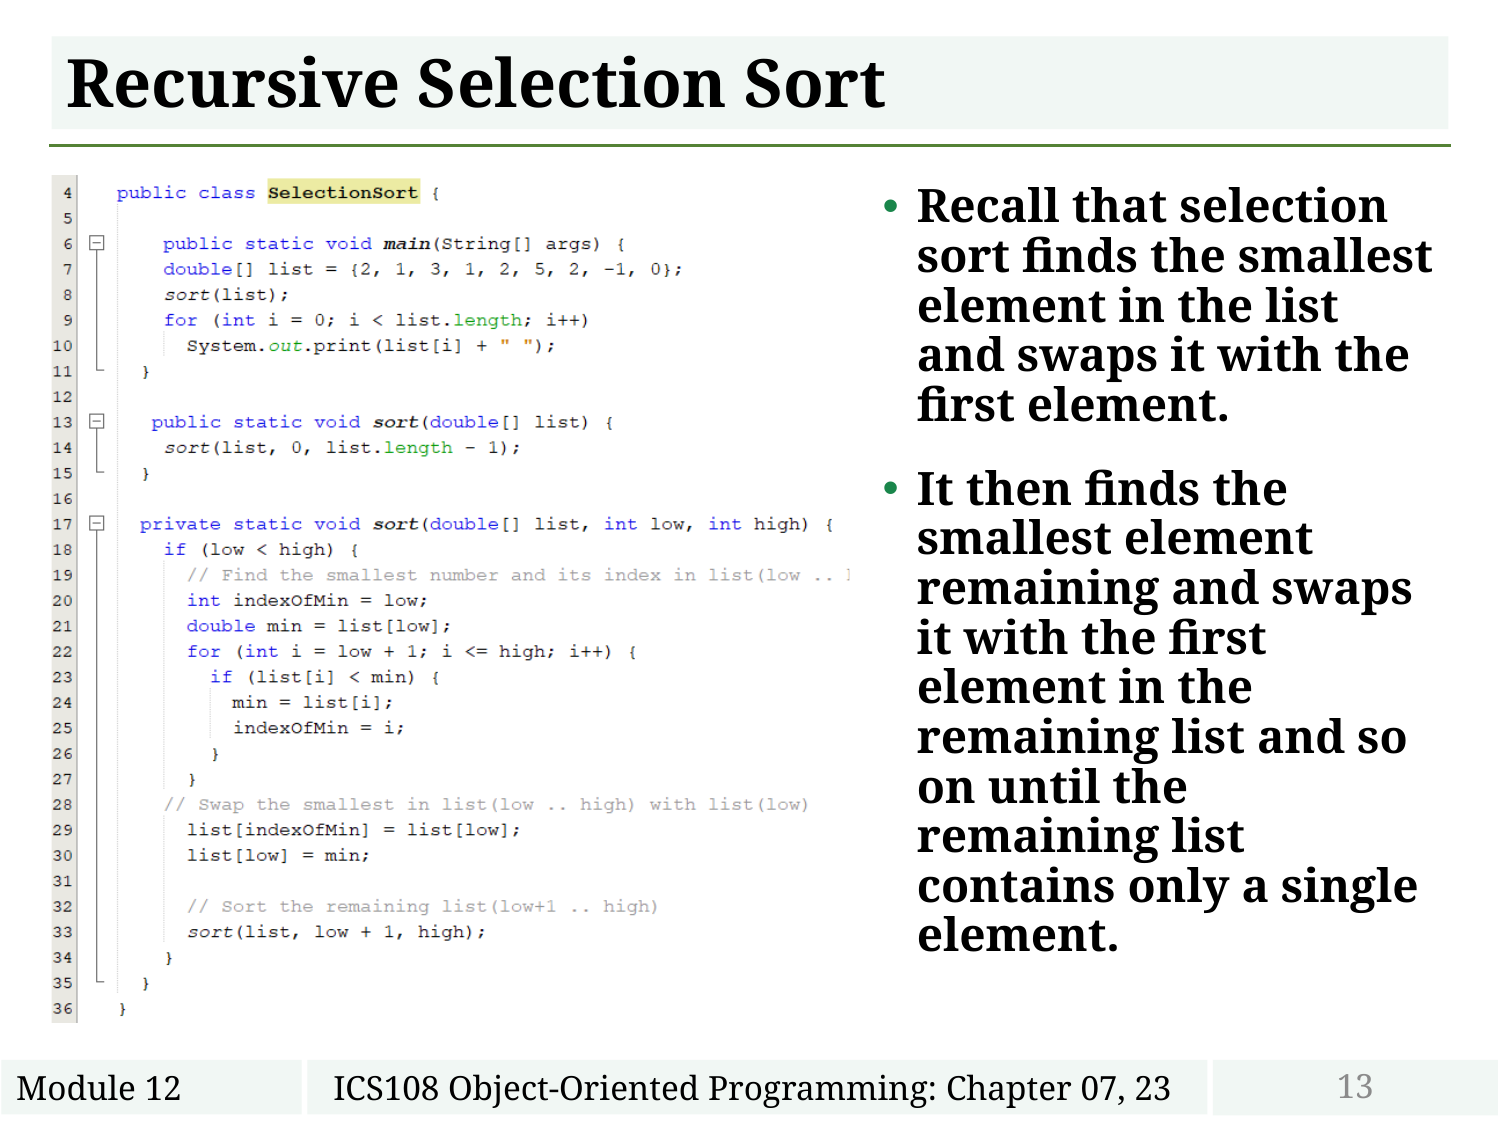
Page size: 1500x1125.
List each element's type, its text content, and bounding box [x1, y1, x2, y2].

picture [51, 175, 850, 1023]
list Recall that selection sort finds the smallest element in the list and swaps it with the first element. It then finds the smallest element remaining and swaps it with the first element in the remaining list and so on until the remaining list contains only a single element. [867, 175, 1451, 1026]
title Recursive Selection Sort [51, 36, 1449, 130]
slide_number 13 [1212, 1059, 1498, 1116]
